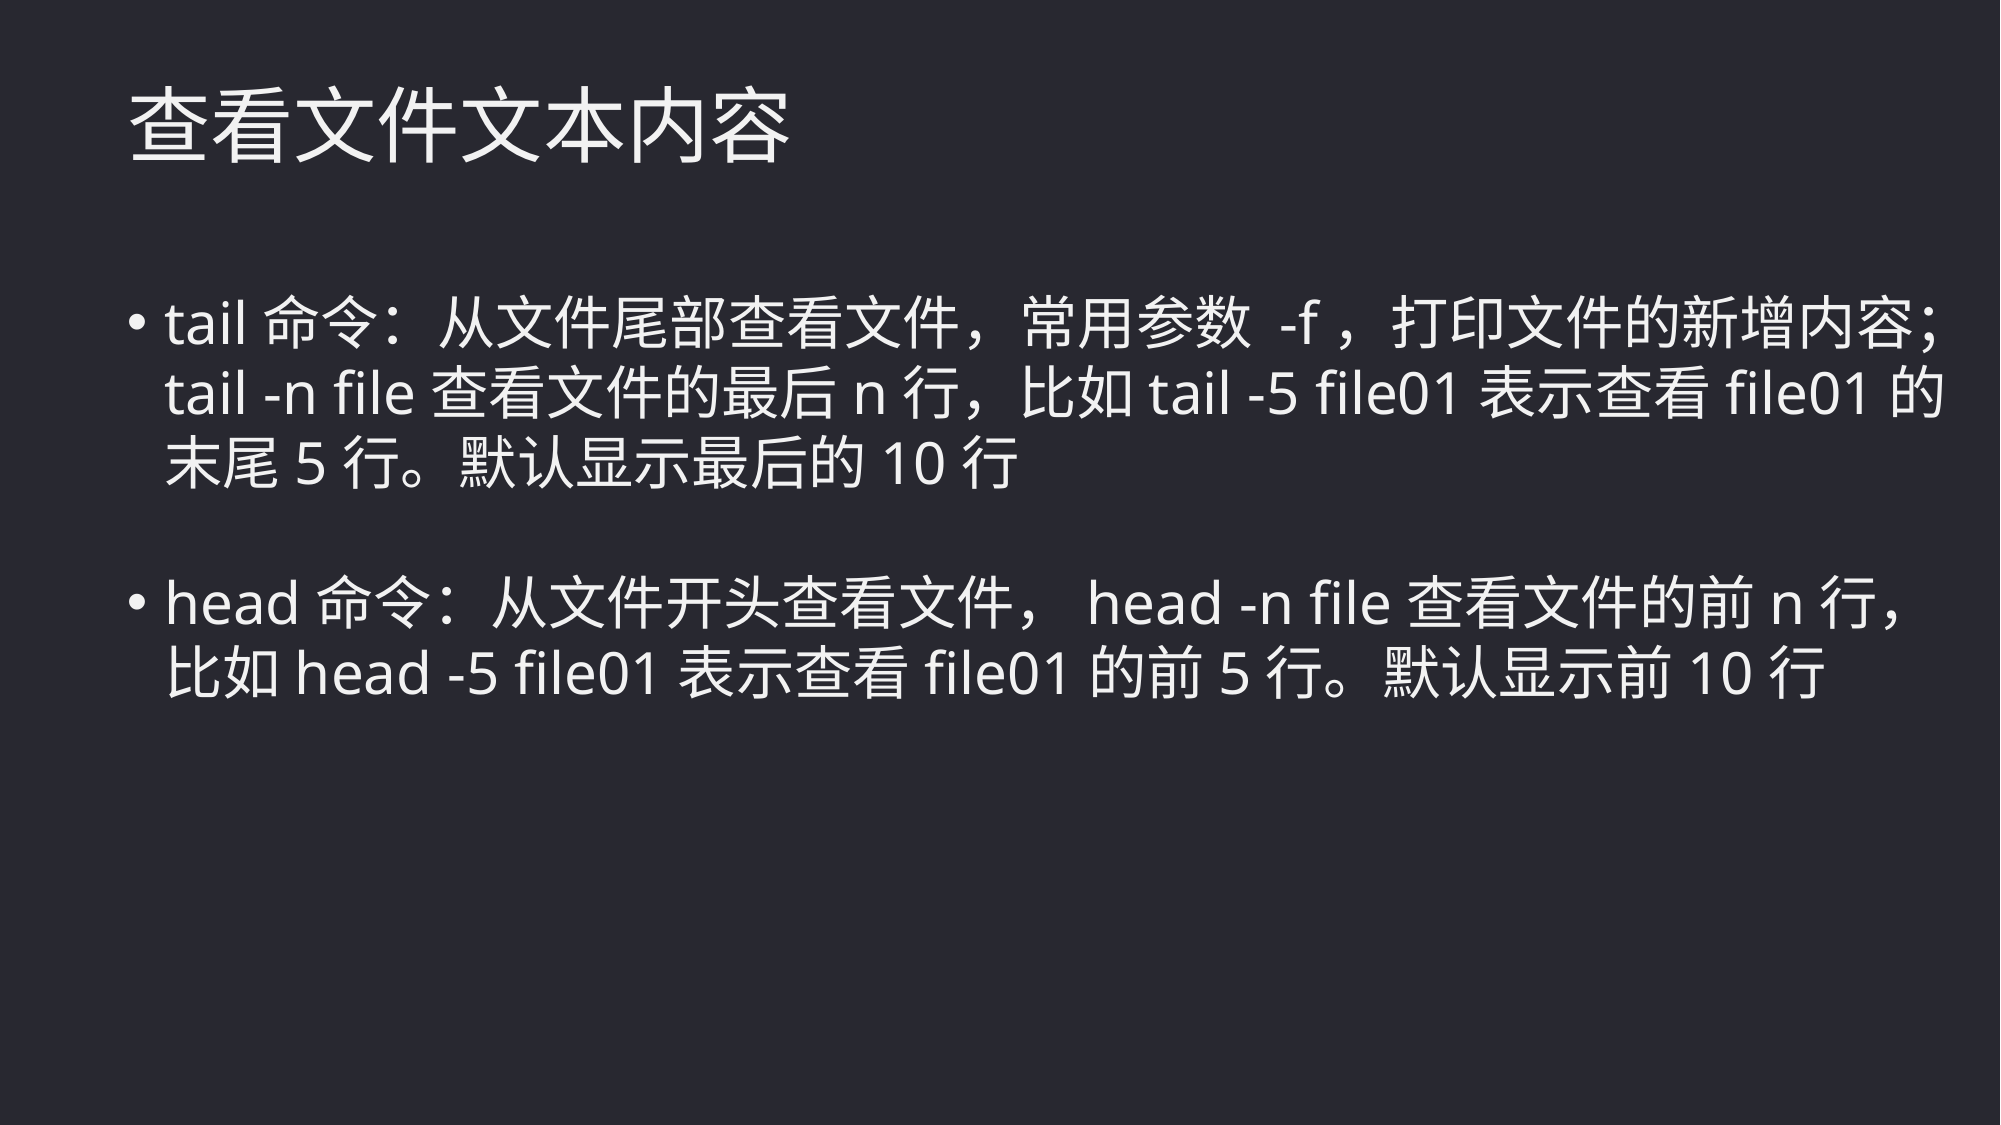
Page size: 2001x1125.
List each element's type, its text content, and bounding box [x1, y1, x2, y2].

text_box tail命令：从文件尾部查看文件，常用参数 -f，打印文件的新增内容；tail -n file查看文件的最后n行，比如tail -5 file01表示查看file01的末尾5行。默认显示最后的10行 head命令：从文件开头查看文件，head -n file查看文件的前n行，比如head -5 file01表示查看file01的前5行。默认显示前10行 [112, 278, 1979, 954]
text_box 查看文件文本内容 [112, 77, 1387, 233]
